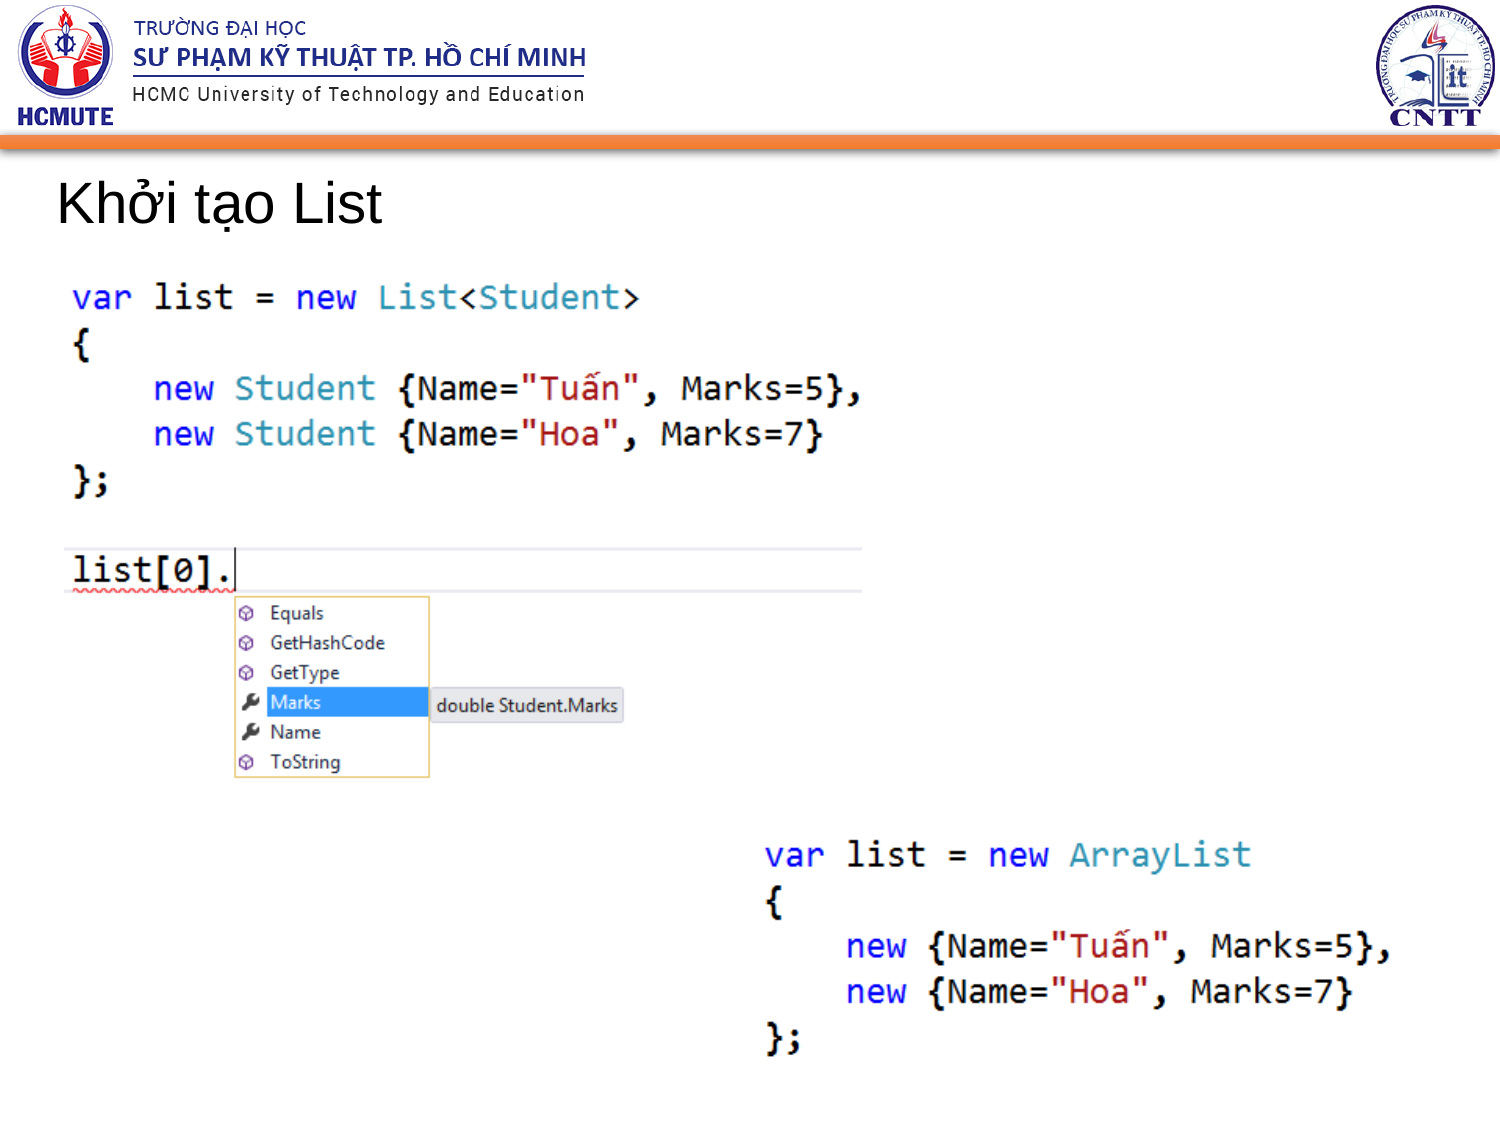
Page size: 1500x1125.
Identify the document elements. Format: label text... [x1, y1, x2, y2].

picture [755, 834, 1398, 1066]
picture [1376, 5, 1495, 126]
picture [17, 5, 585, 126]
picture [64, 278, 862, 786]
title Khởi tạo List [41, 154, 1471, 256]
